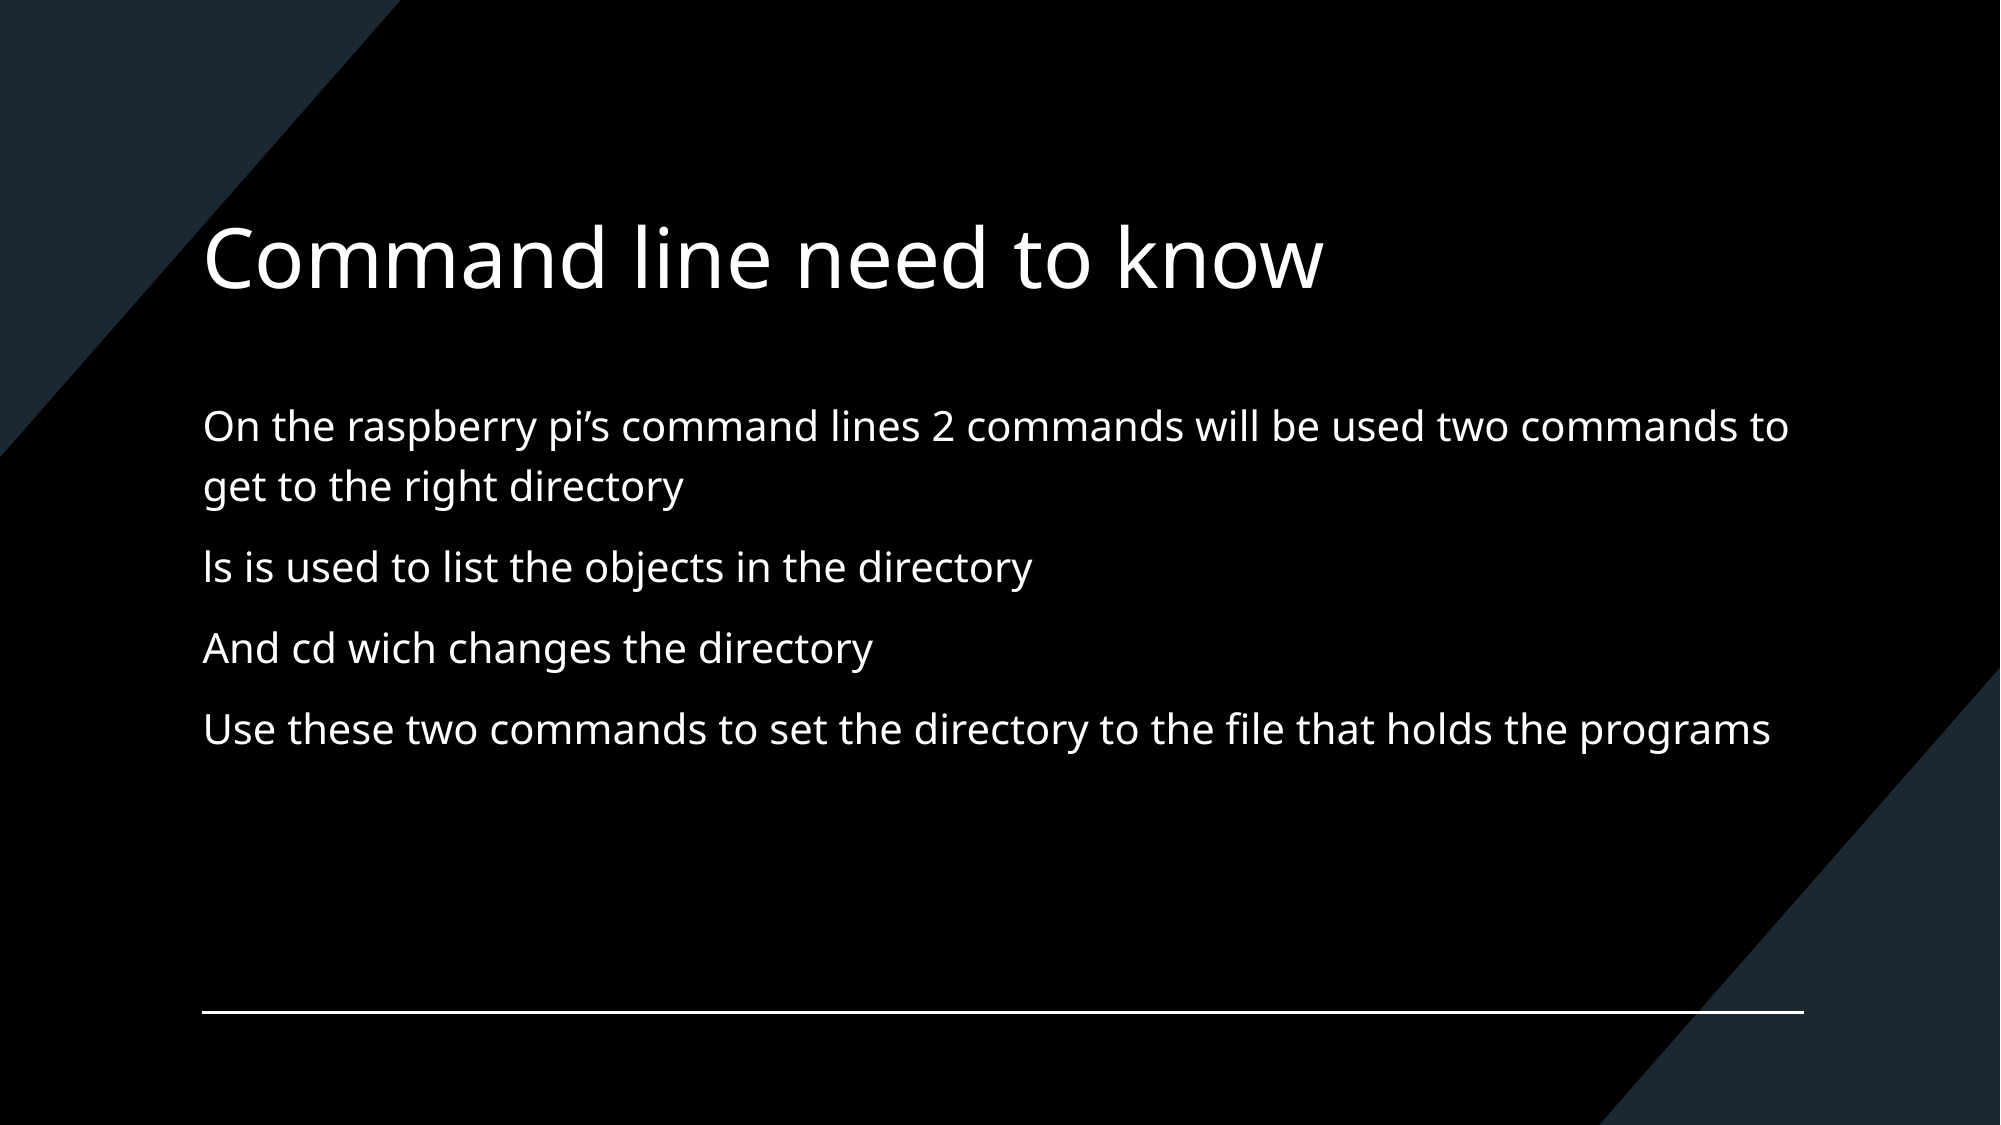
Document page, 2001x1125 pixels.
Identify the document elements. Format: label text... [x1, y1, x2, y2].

list On the raspberry pi’s command lines 2 commands will be used two commands to get to the right directory ls is used to list the objects in the directory And cd wich changes the directory Use these two commands to set the directory to the file that holds the programs [187, 382, 1813, 968]
title Command line need to know [187, 143, 1813, 367]
